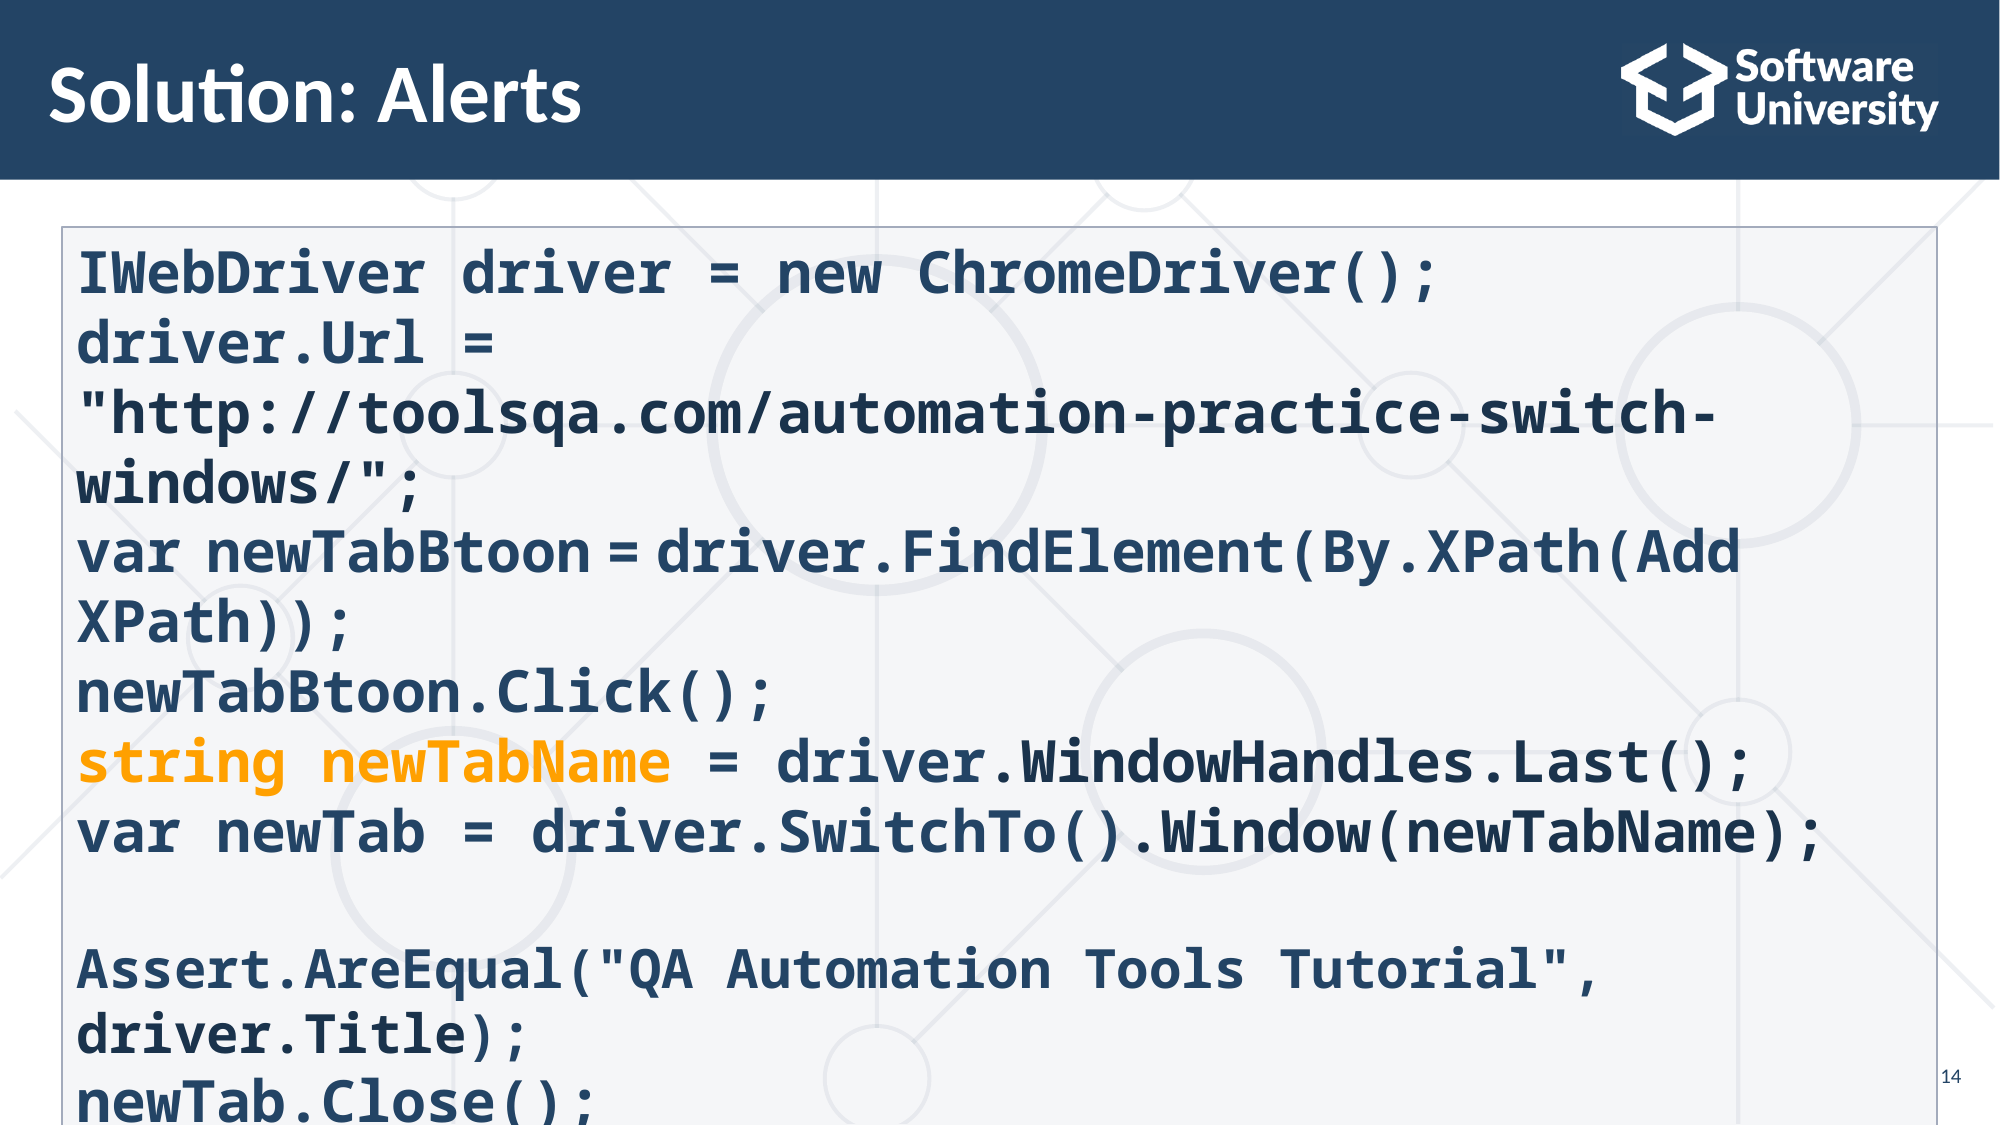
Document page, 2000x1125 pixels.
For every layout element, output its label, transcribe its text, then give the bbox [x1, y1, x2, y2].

picture [1621, 43, 1939, 136]
title Solution: Alerts [31, 16, 1591, 162]
slide_number 14 [1938, 1049, 1968, 1101]
text_box IWebDriver driver = new ChromeDriver(); driver.Url = "http://toolsqa.com/automation-practice-switch-windows/"; var newTabBtoon = driver.FindElement(By.XPath(Add XPath)); newTabBtoon.Click(); string newTabName = driver.WindowHandles.Last(); var newTab = driver.SwitchTo().Window(newTabName); Assert.AreEqual("QA Automation Tools Tutorial", driver.Title); newTab.Close(); Assert.IsTrue(driver.WindowHandles.Count == 1); [62, 227, 1938, 1125]
